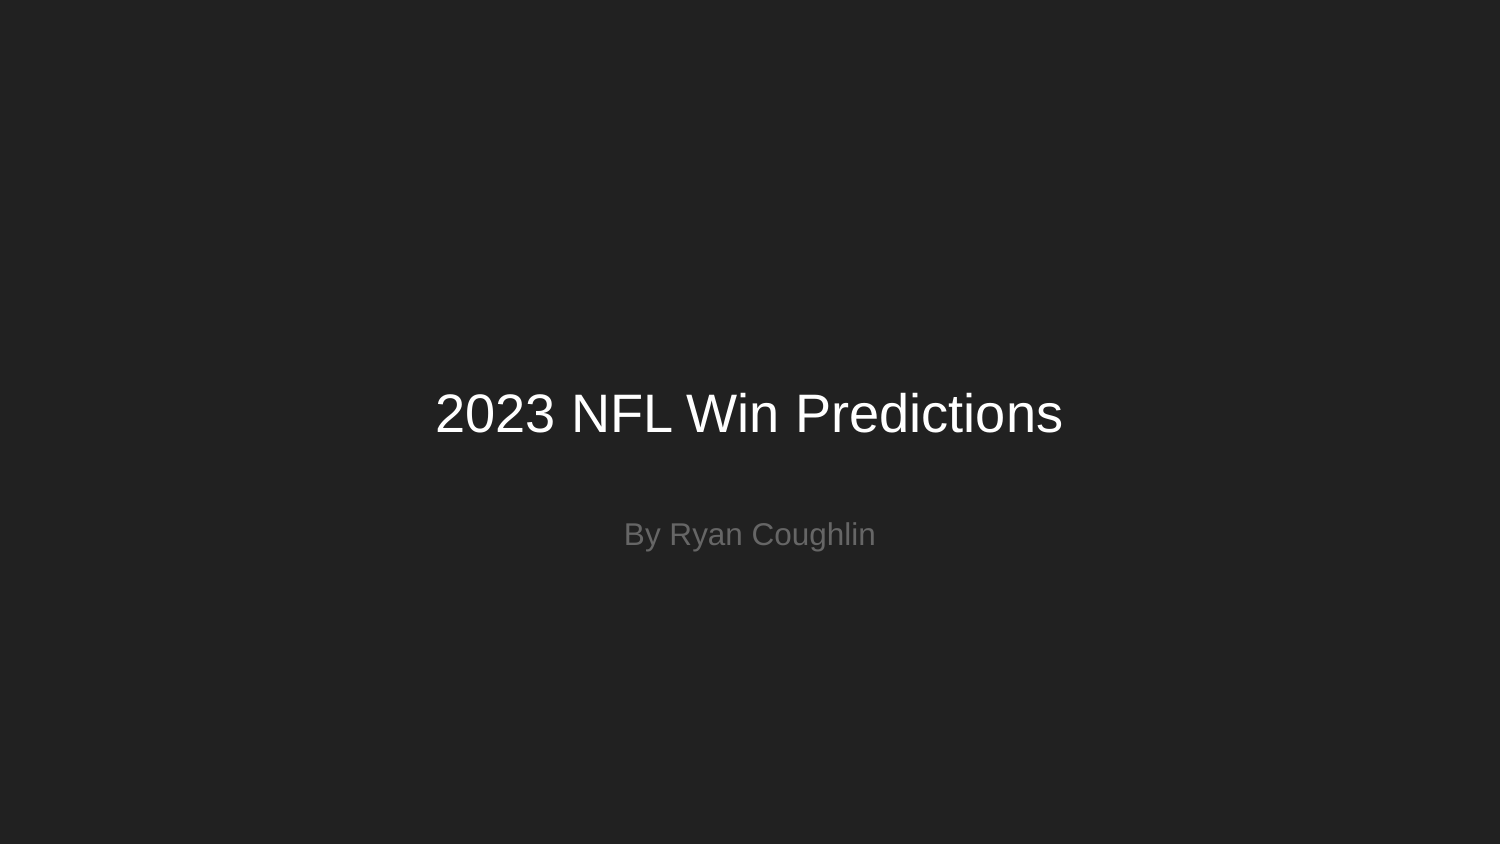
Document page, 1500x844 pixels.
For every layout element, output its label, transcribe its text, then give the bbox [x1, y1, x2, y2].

title 2023 NFL Win Predictions [51, 122, 1449, 459]
subtitle By Ryan Coughlin [51, 464, 1449, 595]
